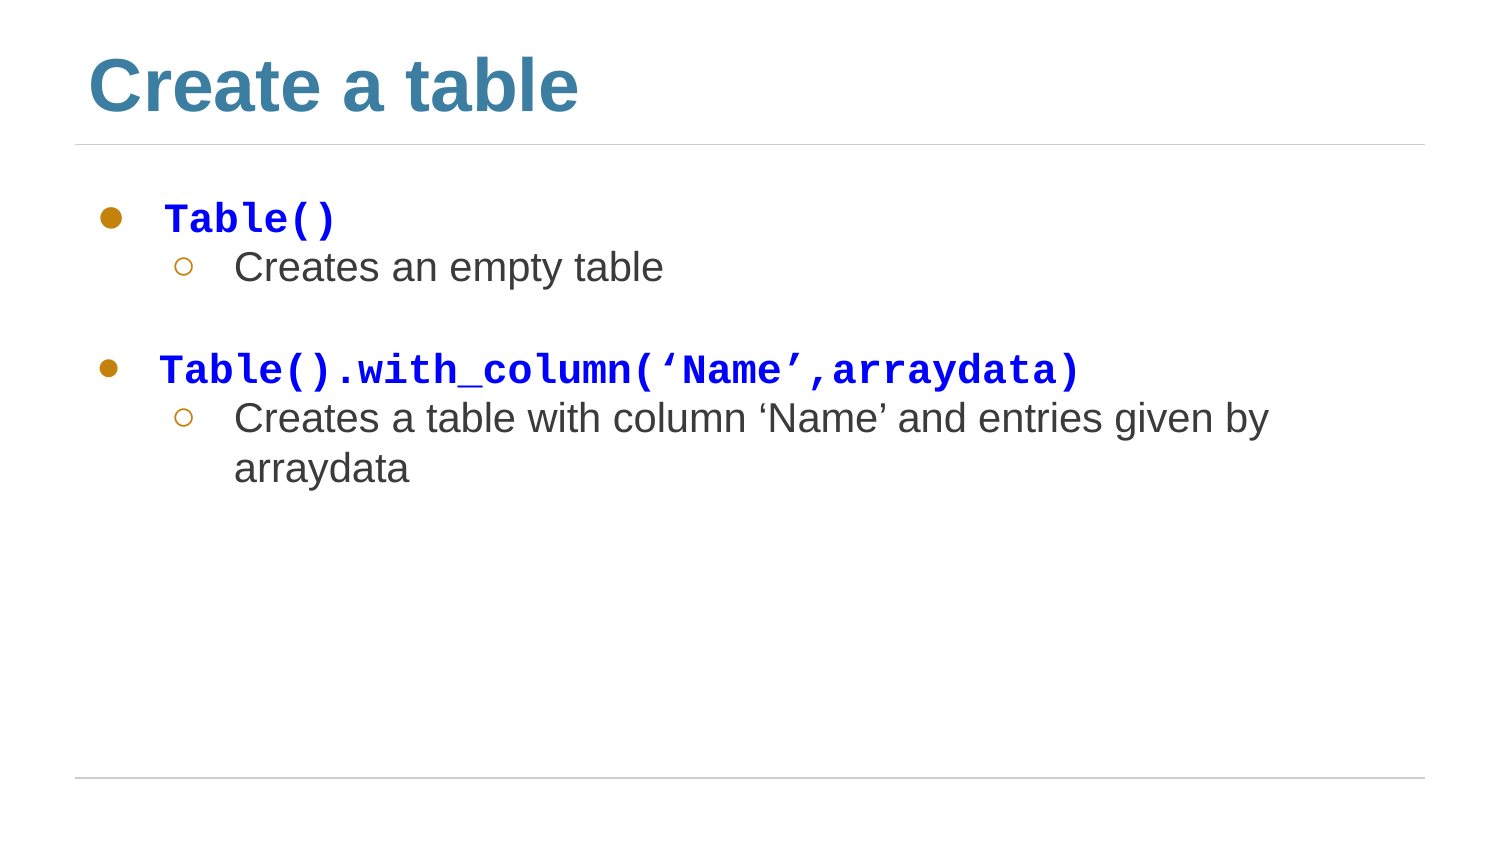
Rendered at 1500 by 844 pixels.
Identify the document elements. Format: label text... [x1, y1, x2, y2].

text_box Table() Creates an empty table Table().with_column(‘Name’,arraydata) Creates a table with column ‘Name’ and entries given by arraydata [94, 179, 1348, 683]
title Create a table [86, 34, 876, 178]
